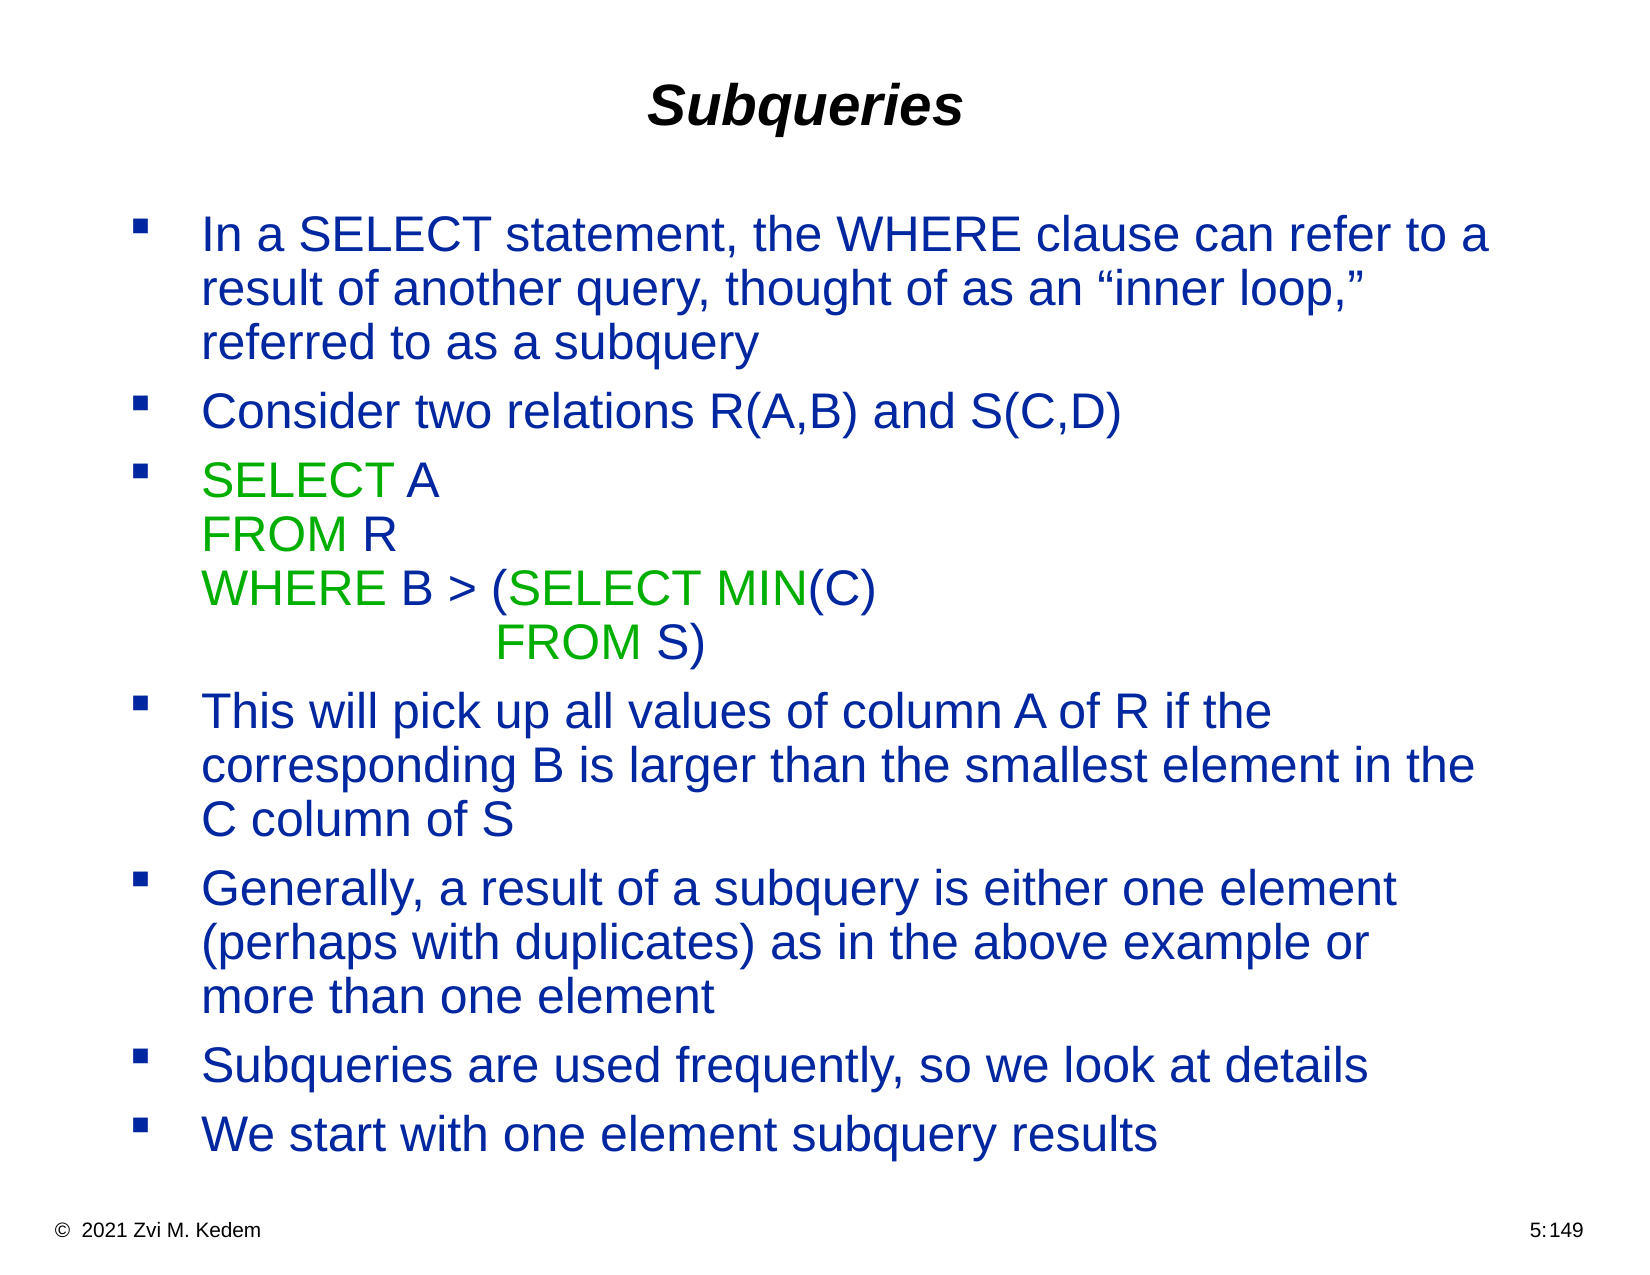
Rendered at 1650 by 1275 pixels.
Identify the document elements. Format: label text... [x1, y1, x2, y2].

title Subqueries [111, 36, 1501, 176]
list In a SELECT statement, the WHERE clause can refer to a result of another query, thought of as an “inner loop,” referred to as a subquery Consider two relations R(A,B) and S(C,D) SELECT A FROM R WHERE B > (SELECT MIN(C) FROM S) This will pick up all values of column A of R if the corresponding B is larger than the smallest element in the C column of S Generally, a result of a subquery is either one element (perhaps with duplicates) as in the above example or more than one element Subqueries are used frequently, so we look at details We start with one element subquery results [111, 199, 1513, 1201]
